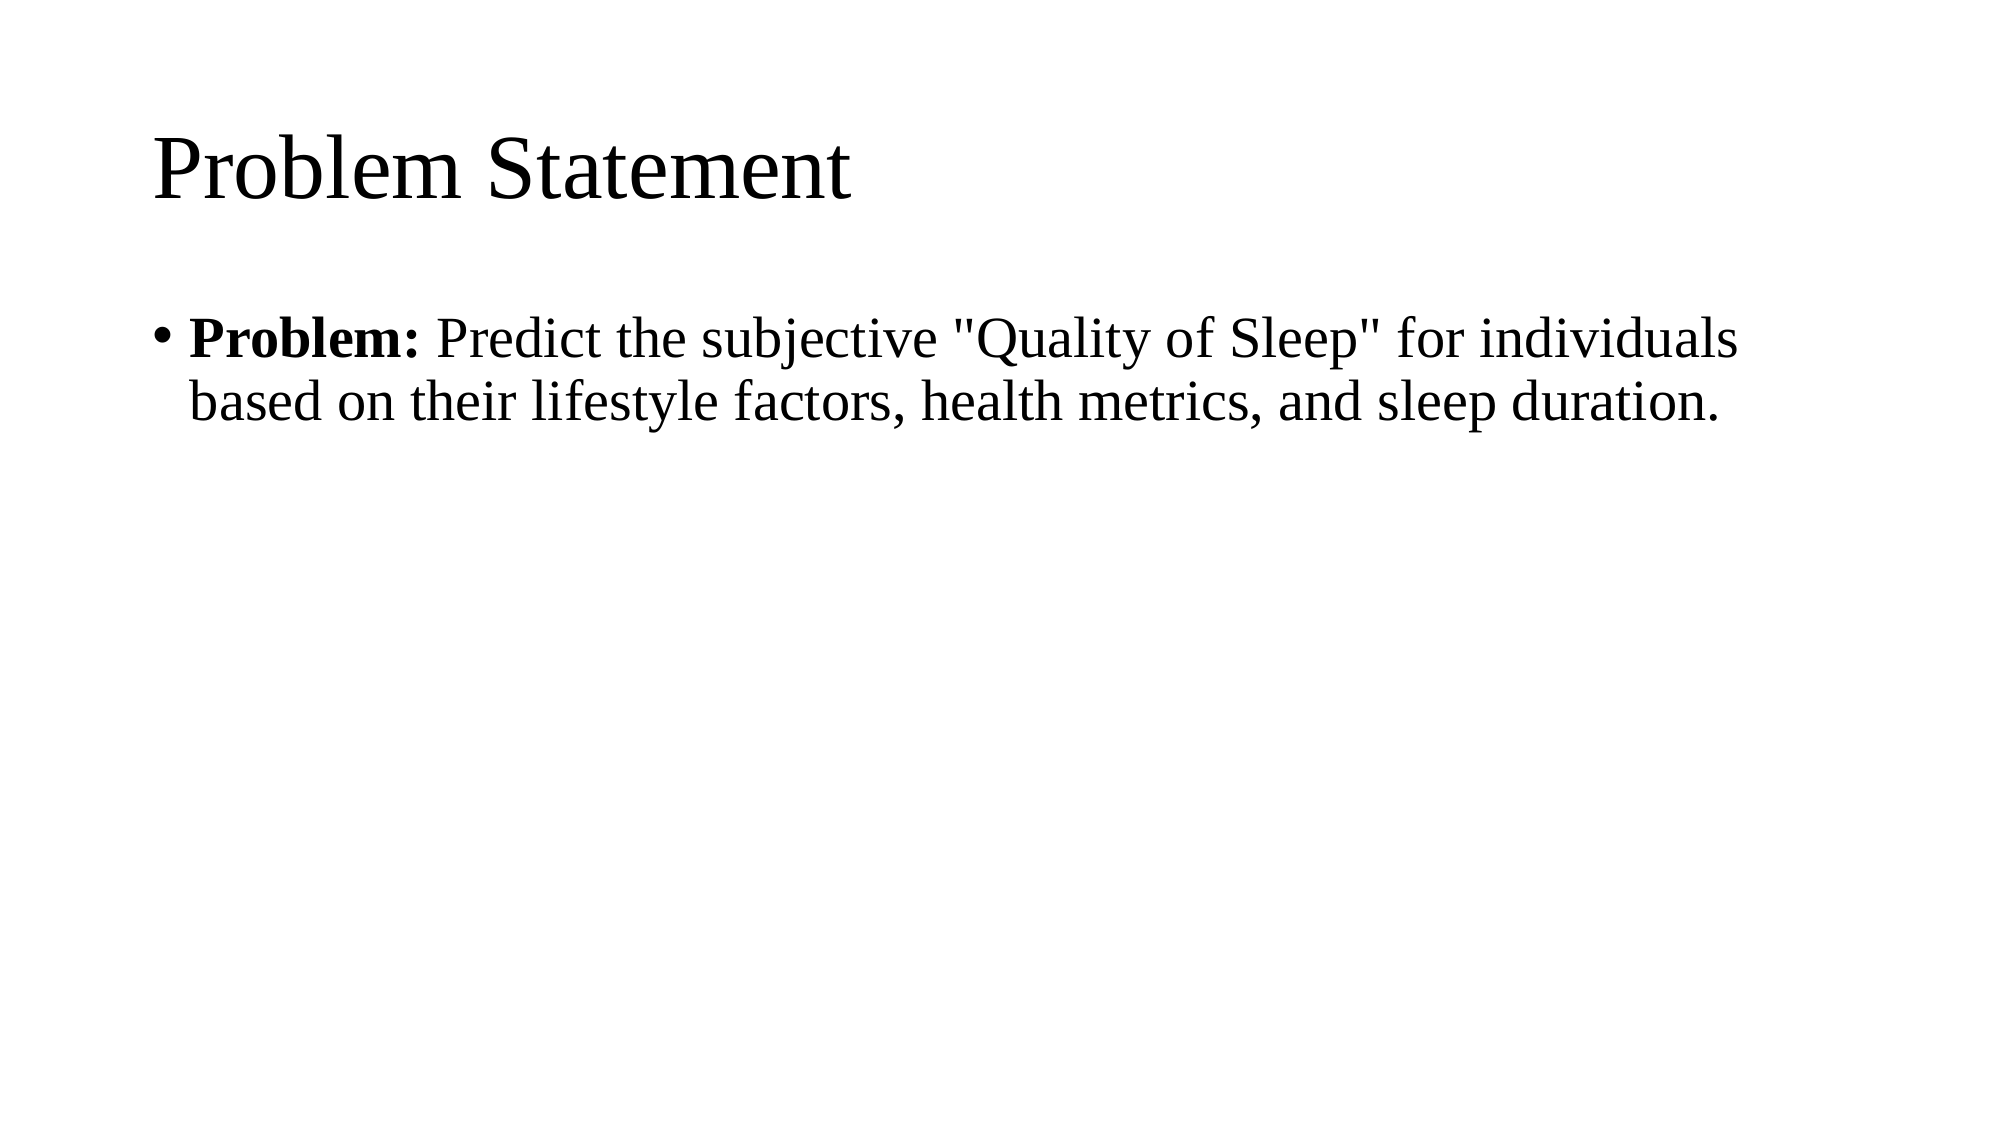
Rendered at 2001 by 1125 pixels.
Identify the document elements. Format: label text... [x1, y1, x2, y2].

title Problem Statement [137, 59, 1863, 278]
list Problem: Predict the subjective "Quality of Sleep" for individuals based on their lifestyle factors, health metrics, and sleep duration. [137, 299, 1863, 1014]
